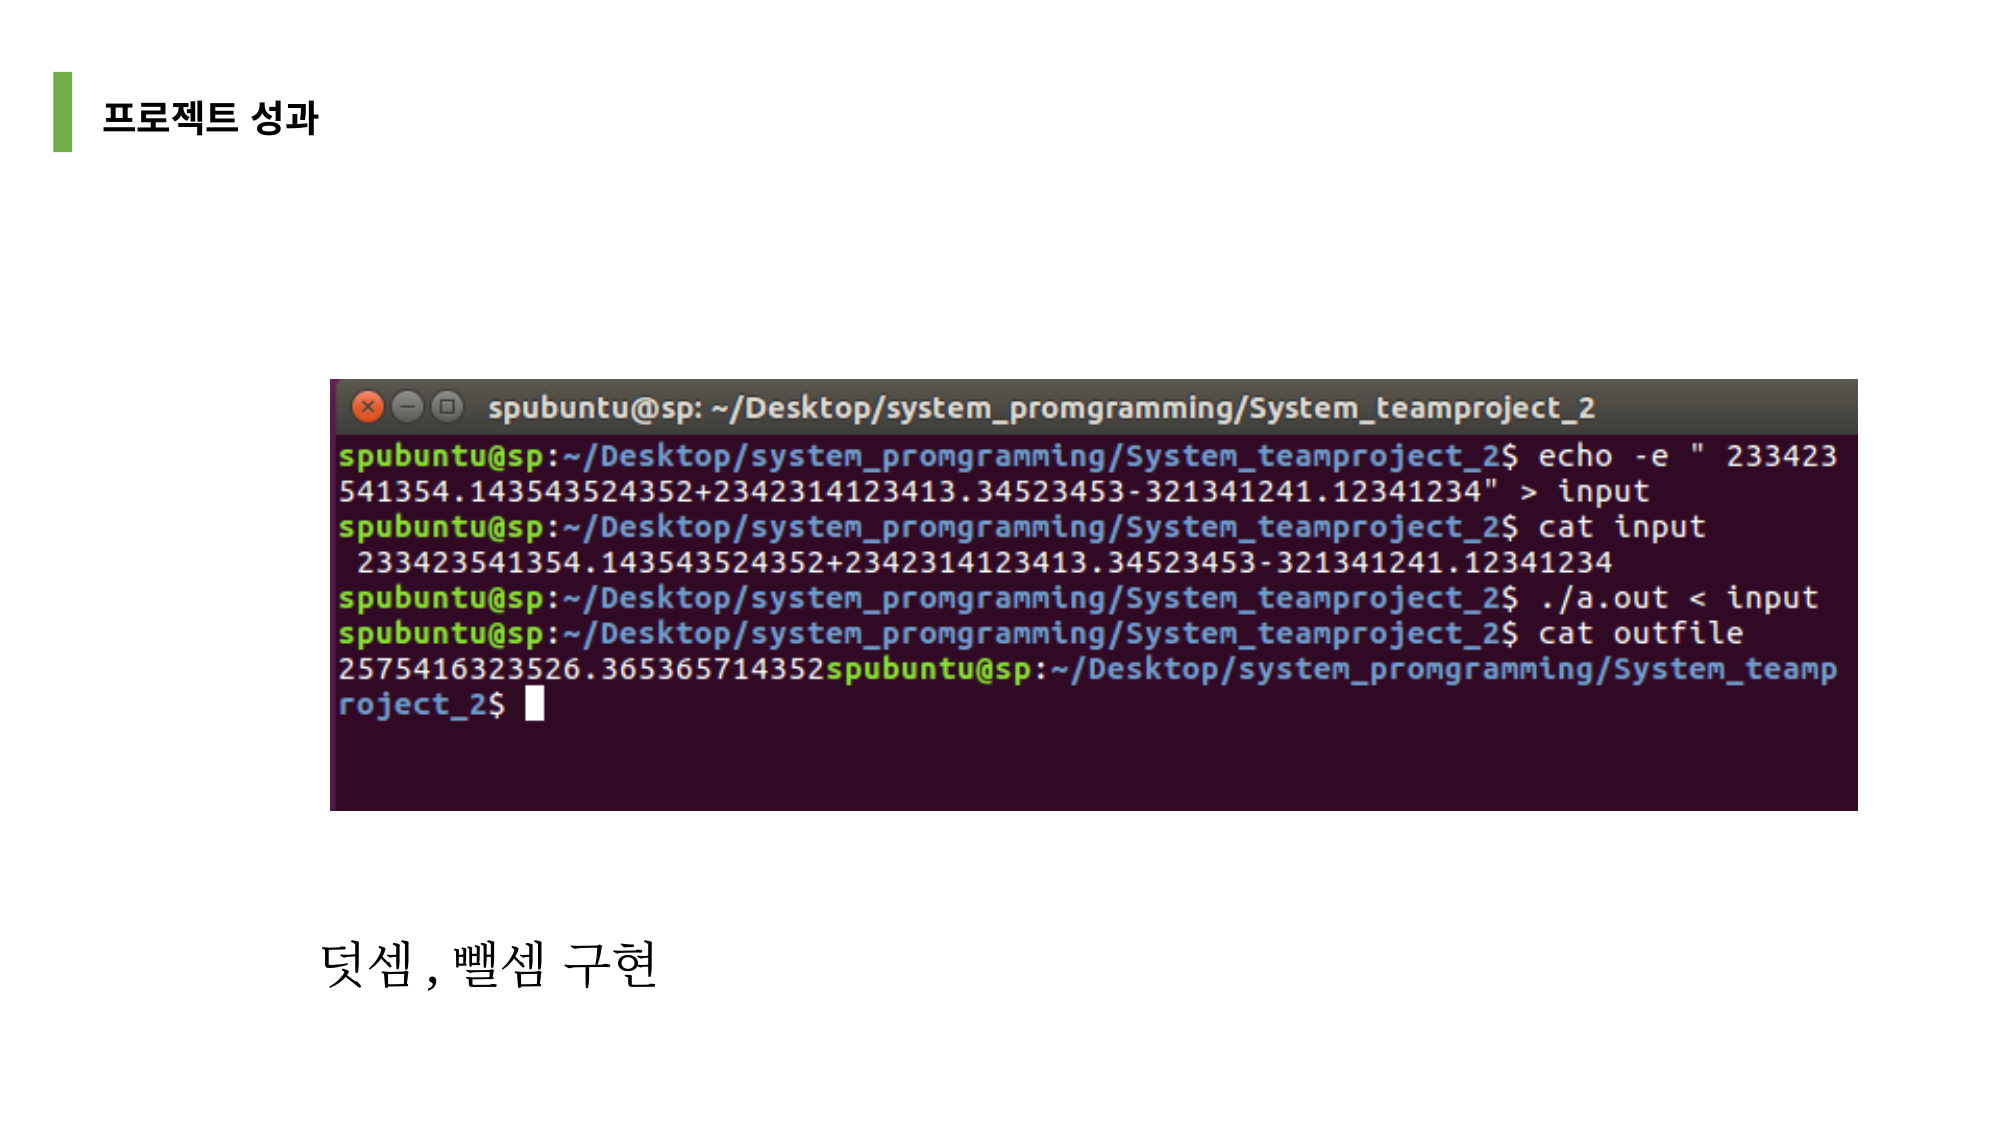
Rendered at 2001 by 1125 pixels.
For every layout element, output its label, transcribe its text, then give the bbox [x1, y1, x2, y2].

text_box 프로젝트 성과 [87, 87, 335, 147]
picture [329, 379, 1858, 811]
text_box [52, 71, 73, 153]
text_box 덧셈,뺄셈 구현 [303, 925, 675, 1001]
